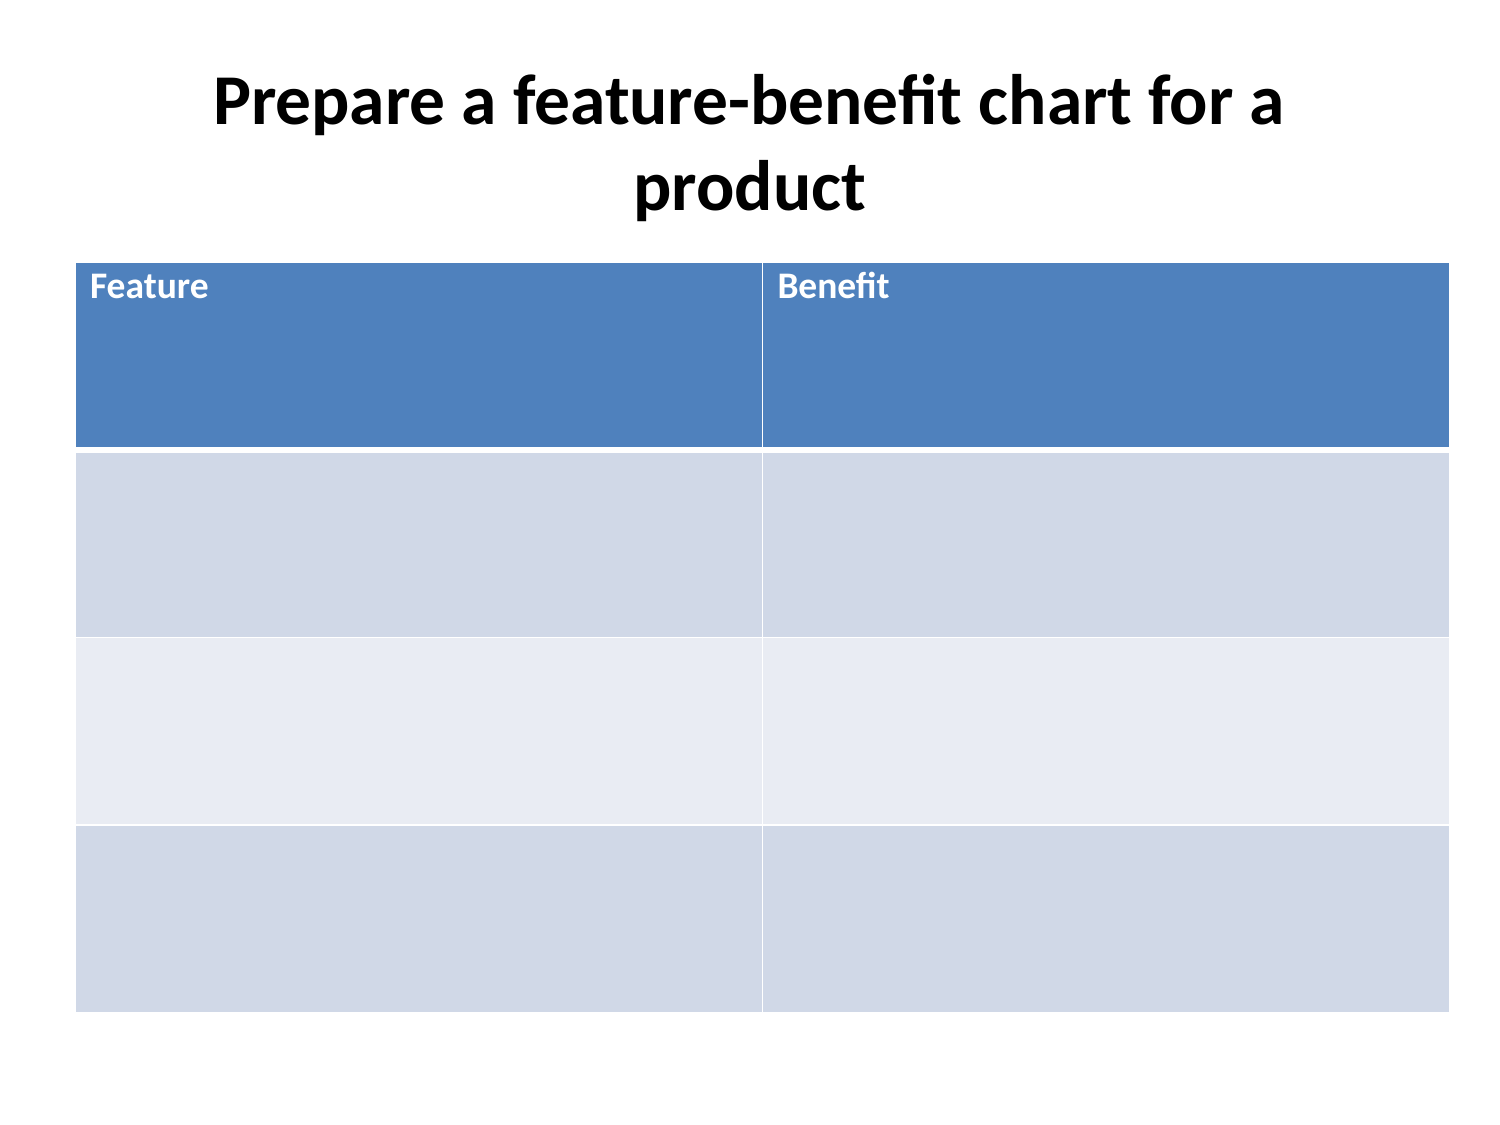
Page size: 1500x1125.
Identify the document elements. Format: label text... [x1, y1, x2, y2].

table_header Feature [76, 263, 762, 447]
title Prepare a feature-benefit chart for a product [75, 45, 1425, 233]
table_cell [763, 638, 1449, 824]
table_cell [763, 453, 1449, 637]
table_cell [76, 826, 762, 1012]
table_header Benefit [763, 263, 1449, 447]
table_cell [763, 826, 1449, 1012]
table_cell [76, 453, 762, 637]
table_cell [76, 638, 762, 824]
